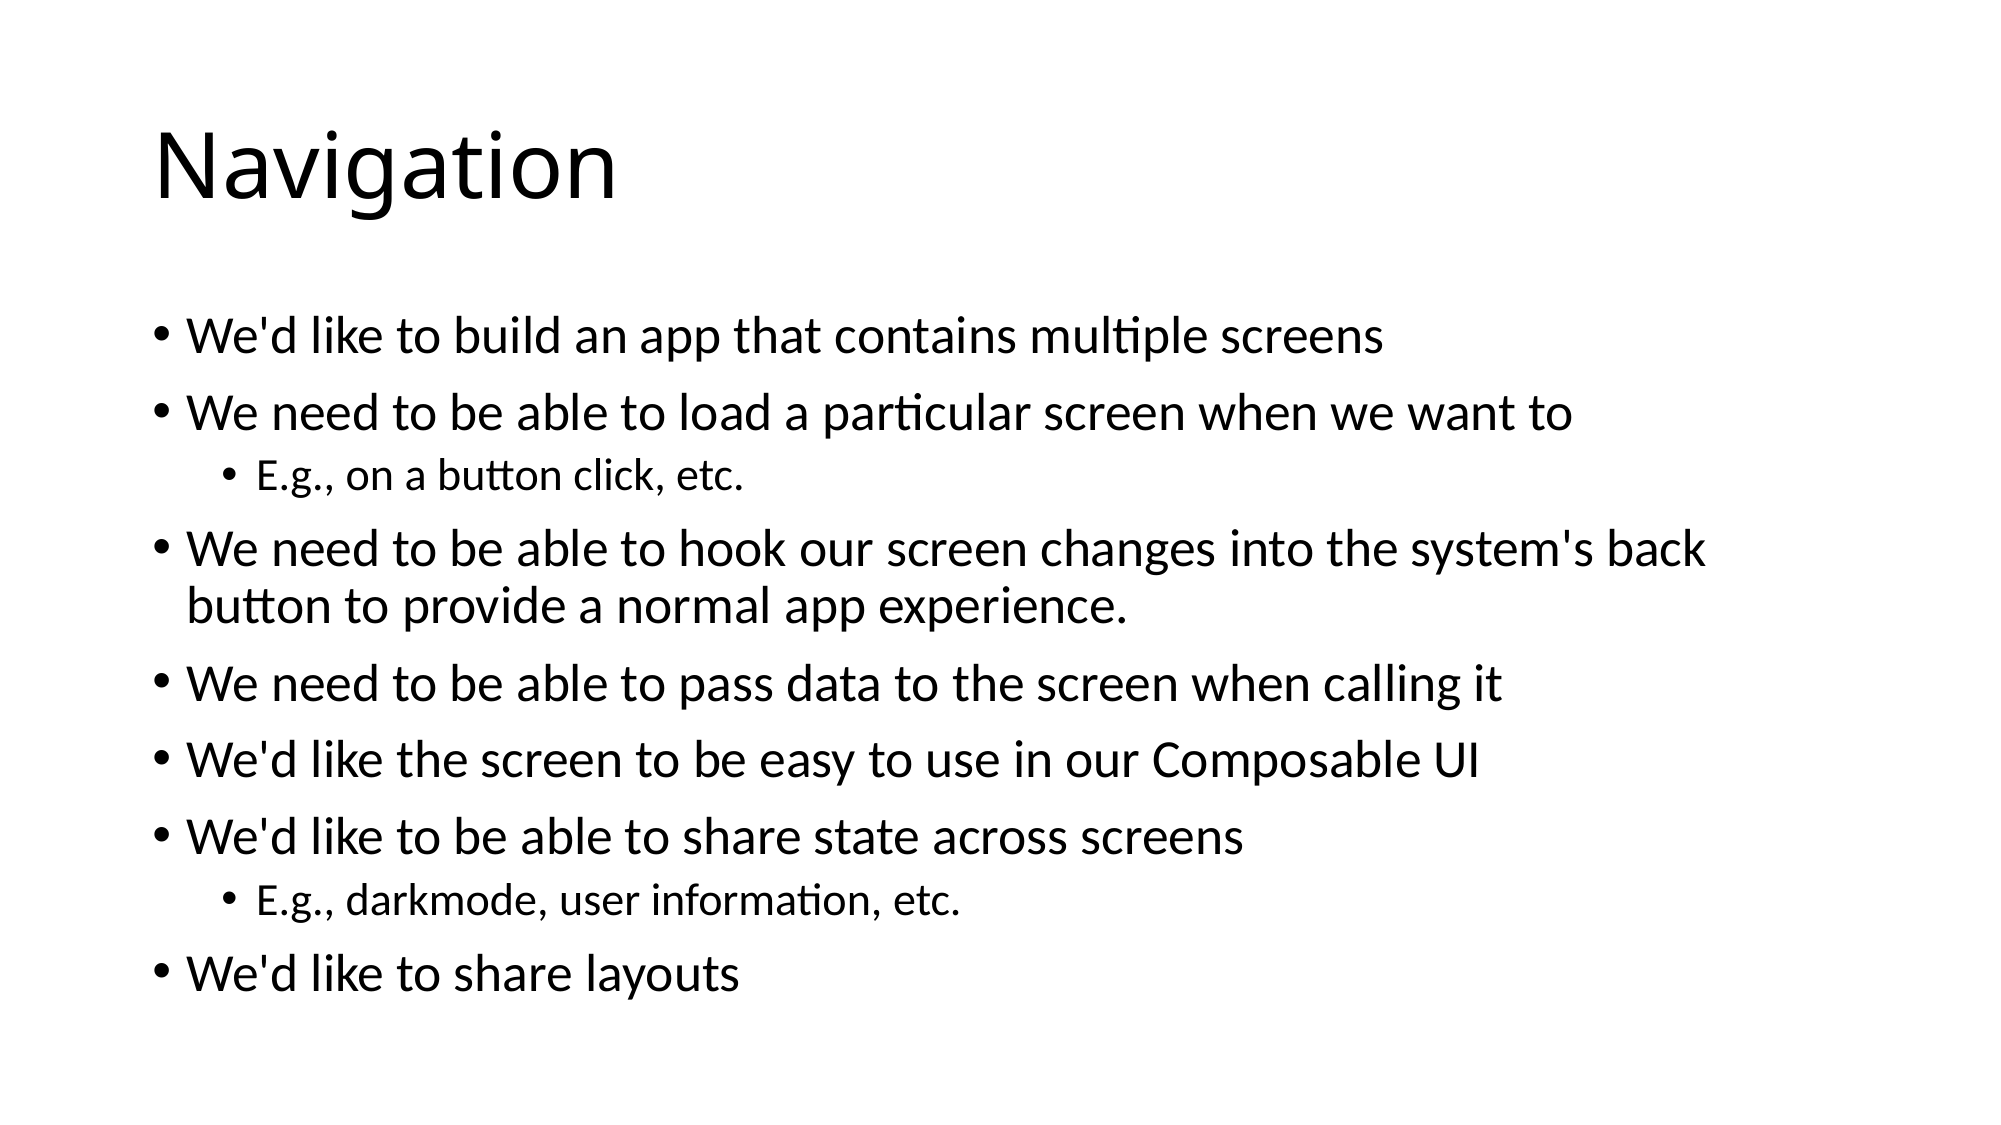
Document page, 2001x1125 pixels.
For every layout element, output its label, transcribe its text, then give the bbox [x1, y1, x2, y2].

title Navigation [137, 59, 1863, 278]
list We'd like to build an app that contains multiple screens We need to be able to load a particular screen when we want to E.g., on a button click, etc. We need to be able to hook our screen changes into the system's back button to provide a normal app experience. We need to be able to pass data to the screen when calling it We'd like the screen to be easy to use in our Composable UI We'd like to be able to share state across screens E.g., darkmode, user information, etc. We'd like to share layouts [137, 299, 1863, 1014]
